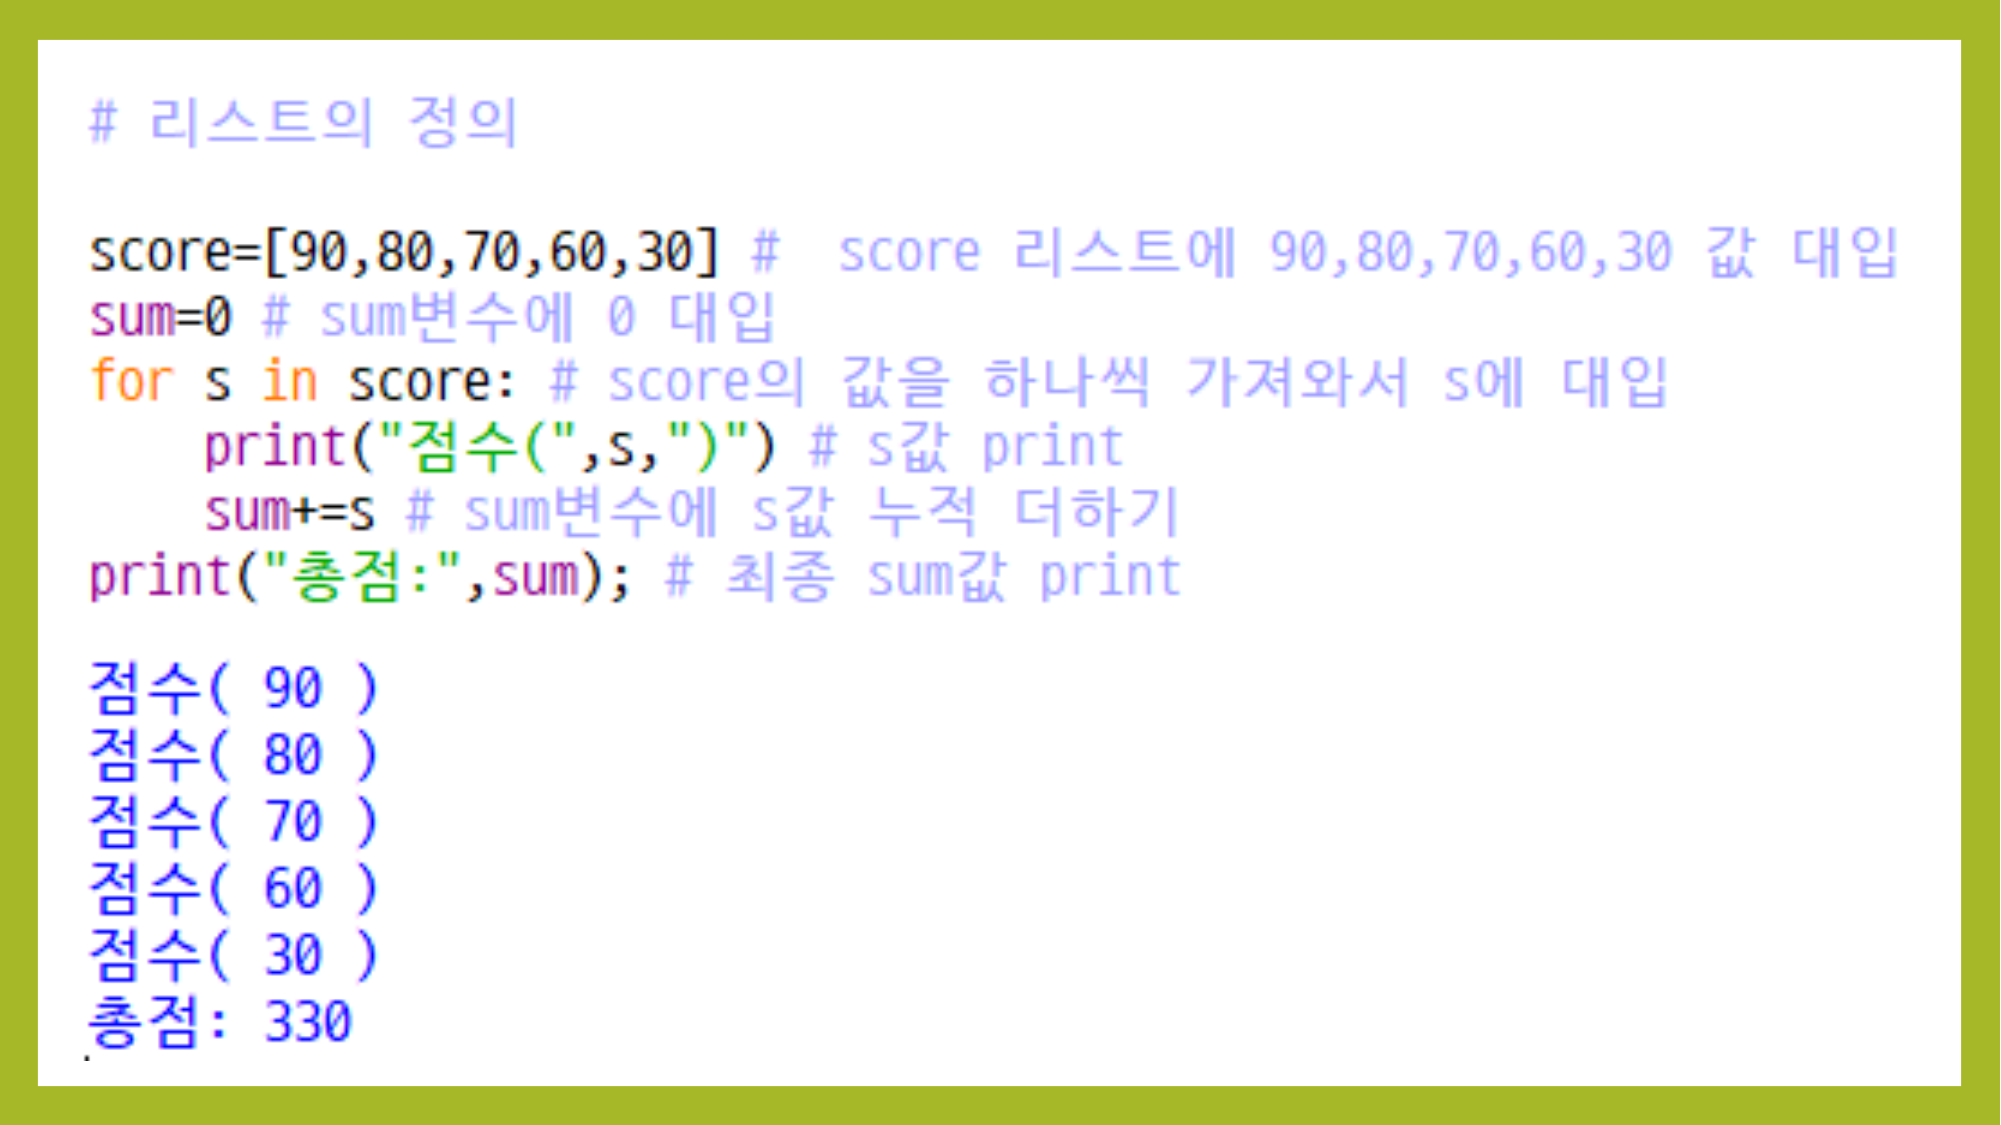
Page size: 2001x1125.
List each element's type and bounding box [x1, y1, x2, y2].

picture [79, 88, 1927, 1061]
